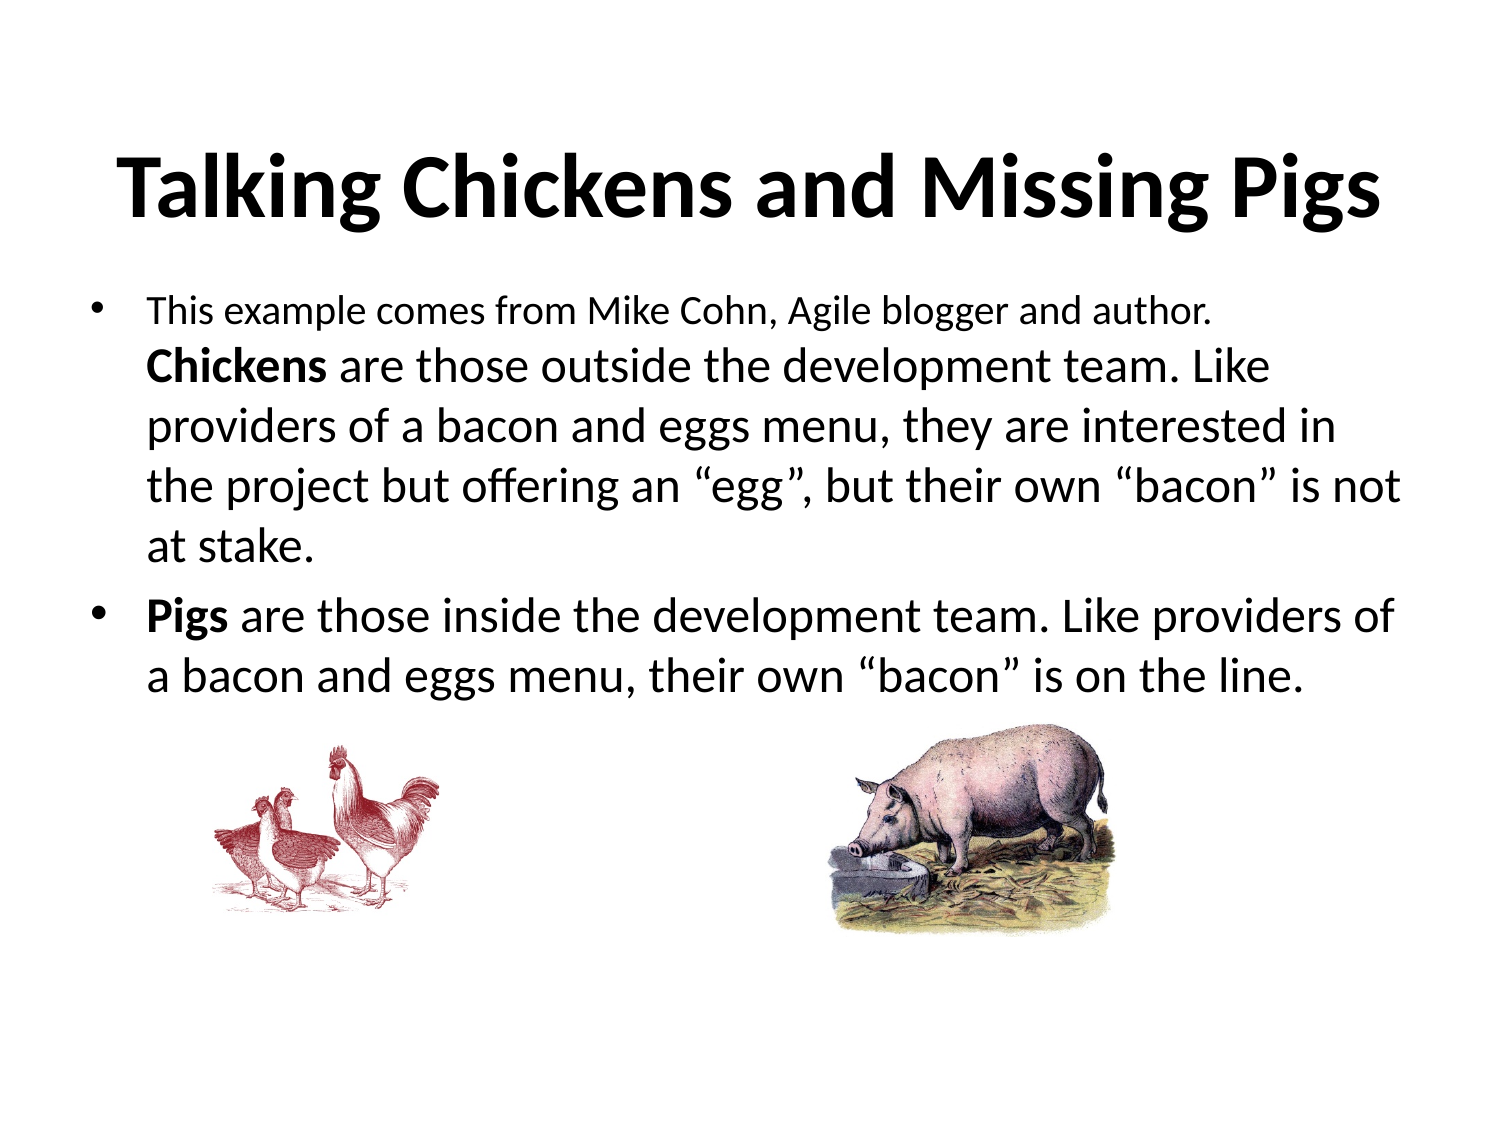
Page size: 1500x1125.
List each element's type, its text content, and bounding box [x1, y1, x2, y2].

picture [824, 722, 1117, 937]
title Talking Chickens and Missing Pigs [75, 99, 1425, 212]
picture [212, 743, 440, 916]
list This example comes from Mike Cohn, Agile blogger and author. Chickens are those outside the development team. Like providers of a bacon and eggs menu, they are interested in the project but offering an “egg”, but their own “bacon” is not at stake. Pigs are those inside the development team. Like providers of a bacon and eggs menu, their own “bacon” is on the line. [75, 212, 1425, 1005]
